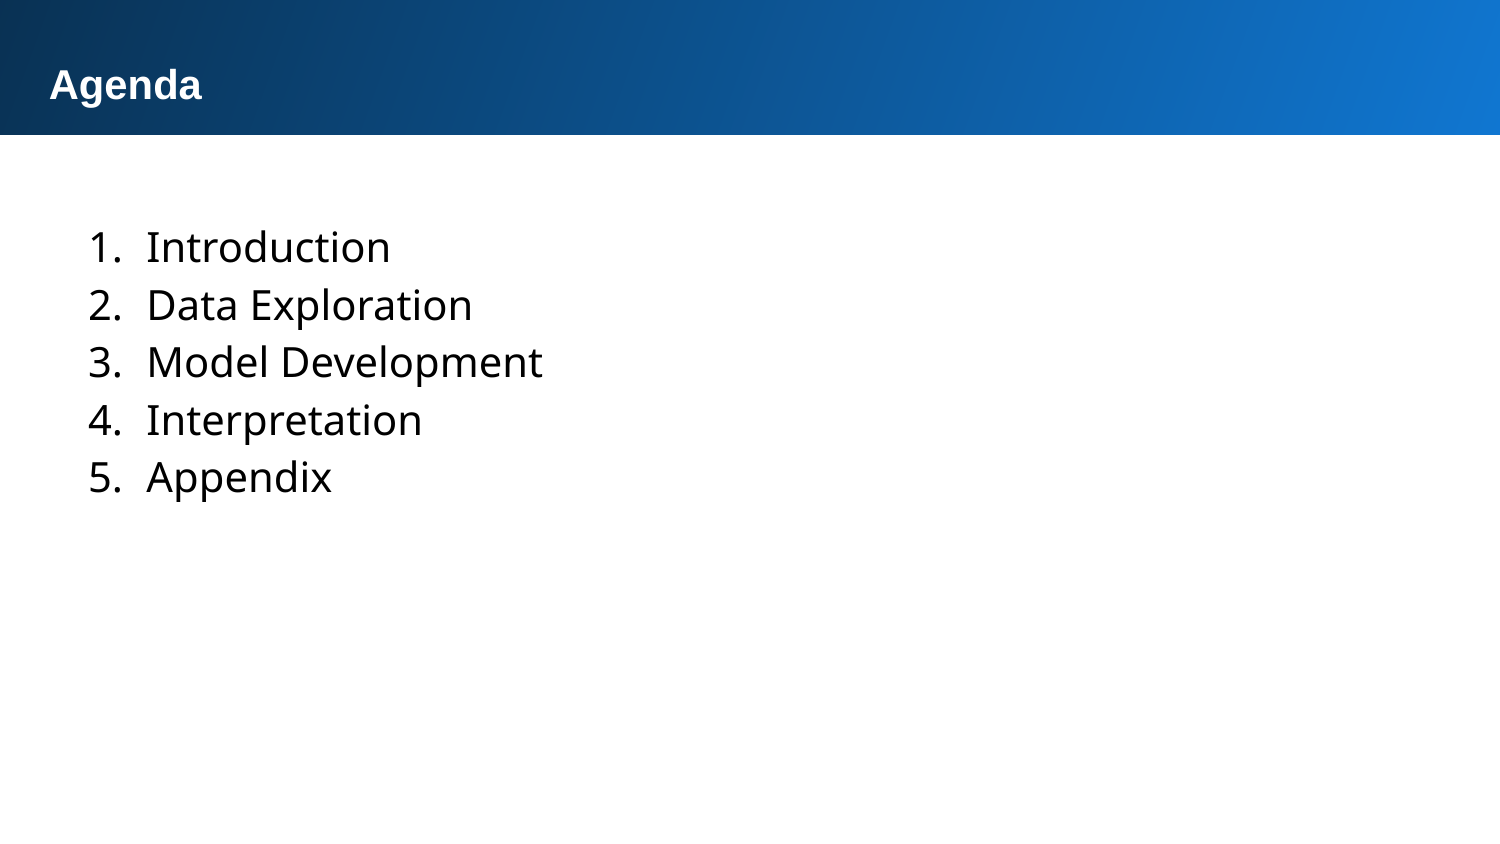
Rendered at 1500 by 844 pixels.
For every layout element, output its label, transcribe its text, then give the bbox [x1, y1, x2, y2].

text_box [0, 0, 1500, 135]
text_box Agenda [33, 43, 1439, 124]
text_box Introduction Data Exploration Model Development Interpretation Appendix [56, 198, 952, 517]
